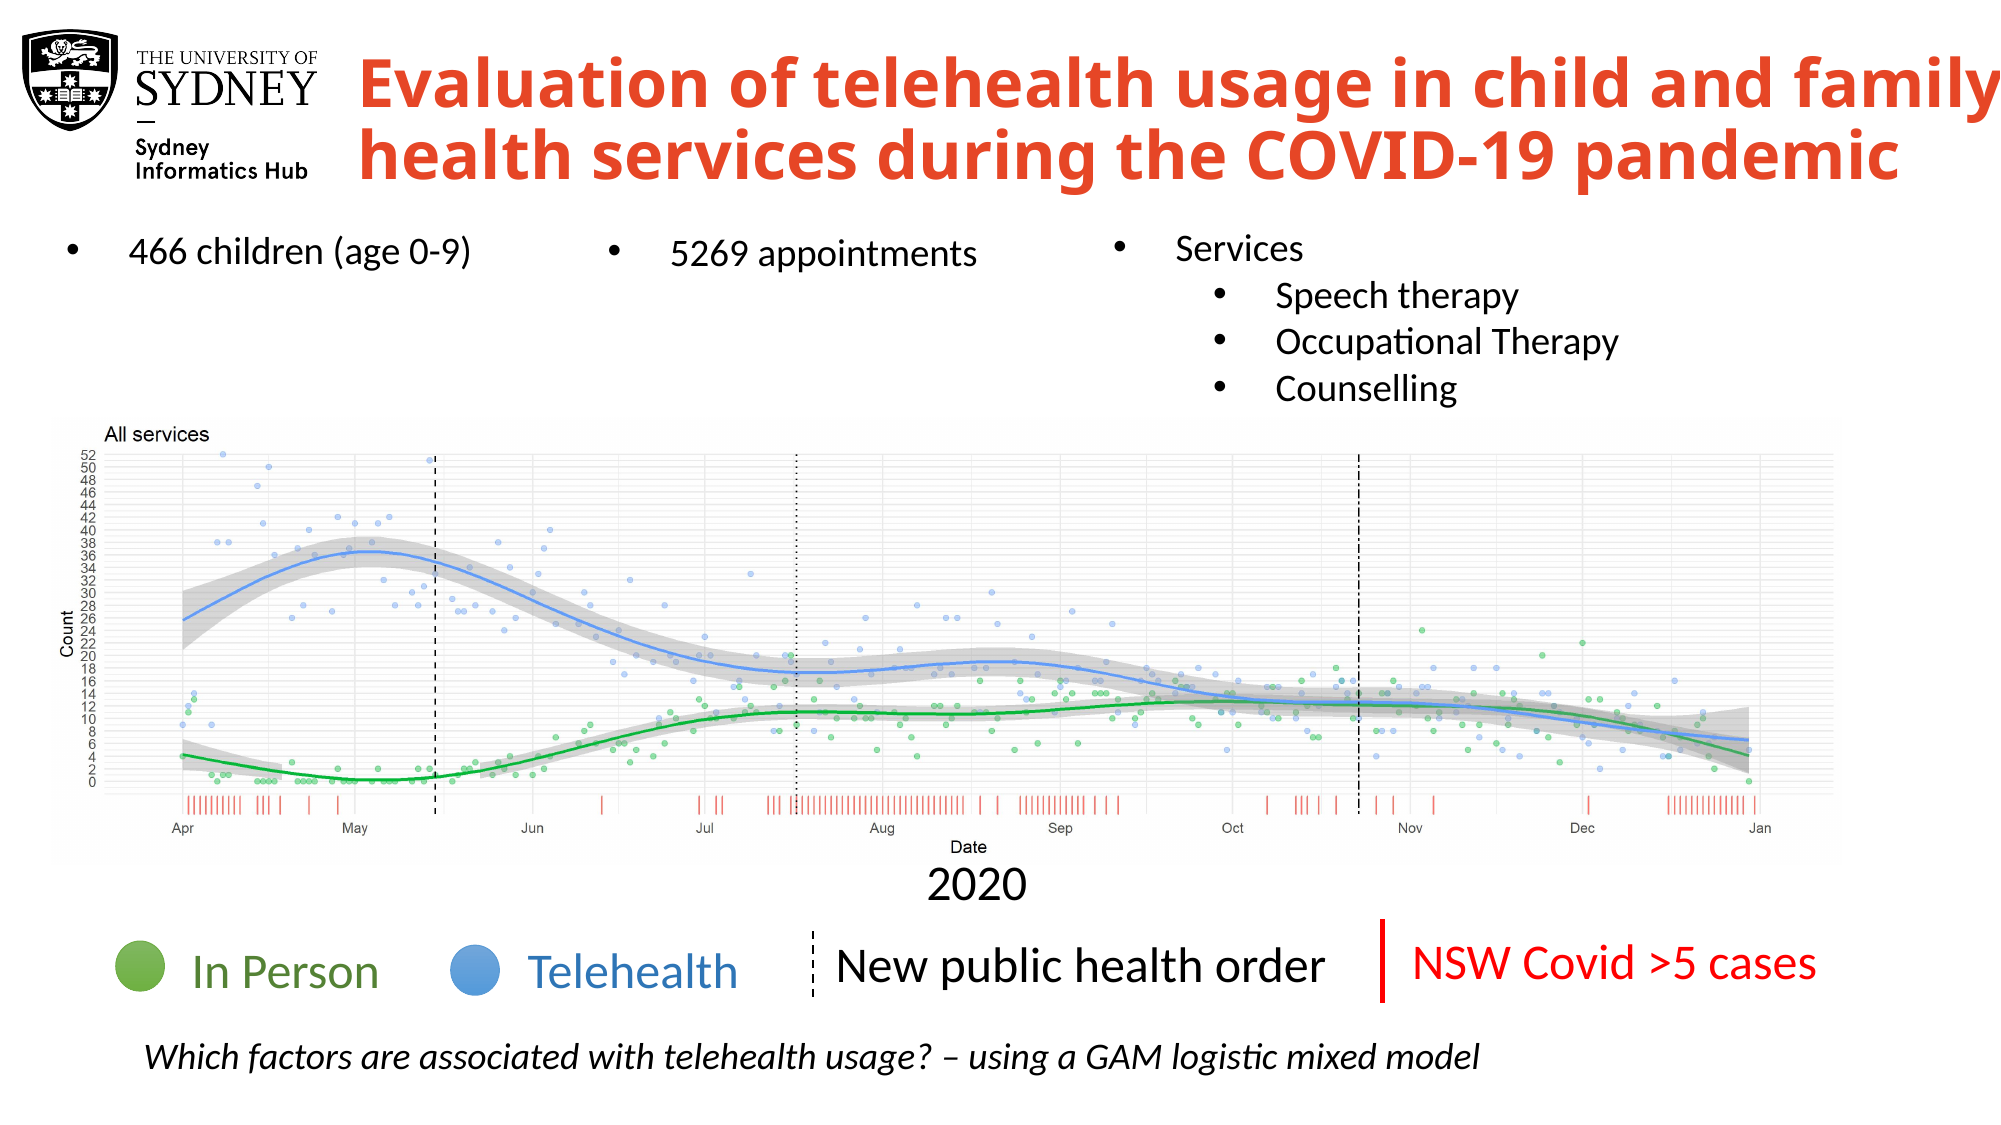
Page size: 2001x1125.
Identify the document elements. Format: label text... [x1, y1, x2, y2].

text_box 5269 appointments [592, 219, 1098, 328]
text_box 466 children (age 0-9) [51, 218, 1098, 327]
text_box Services Speech therapy Occupational Therapy Counselling [1098, 215, 2000, 417]
text_box NSW Covid >5 cases [1397, 922, 1929, 997]
text_box In Person [176, 931, 603, 1006]
text_box New public health order [820, 925, 1352, 1000]
picture [51, 417, 1842, 865]
text_box [115, 940, 165, 992]
text_box Which factors are associated with telehealth usage? – using a GAM logistic mixed model [129, 1024, 1794, 1085]
picture [22, 29, 317, 179]
title Evaluation of telehealth usage in child and family health services during the COVID-19 pandemic [337, 39, 2000, 218]
text_box 2020 [836, 865, 1088, 919]
text_box Telehealth [603, 931, 939, 1006]
